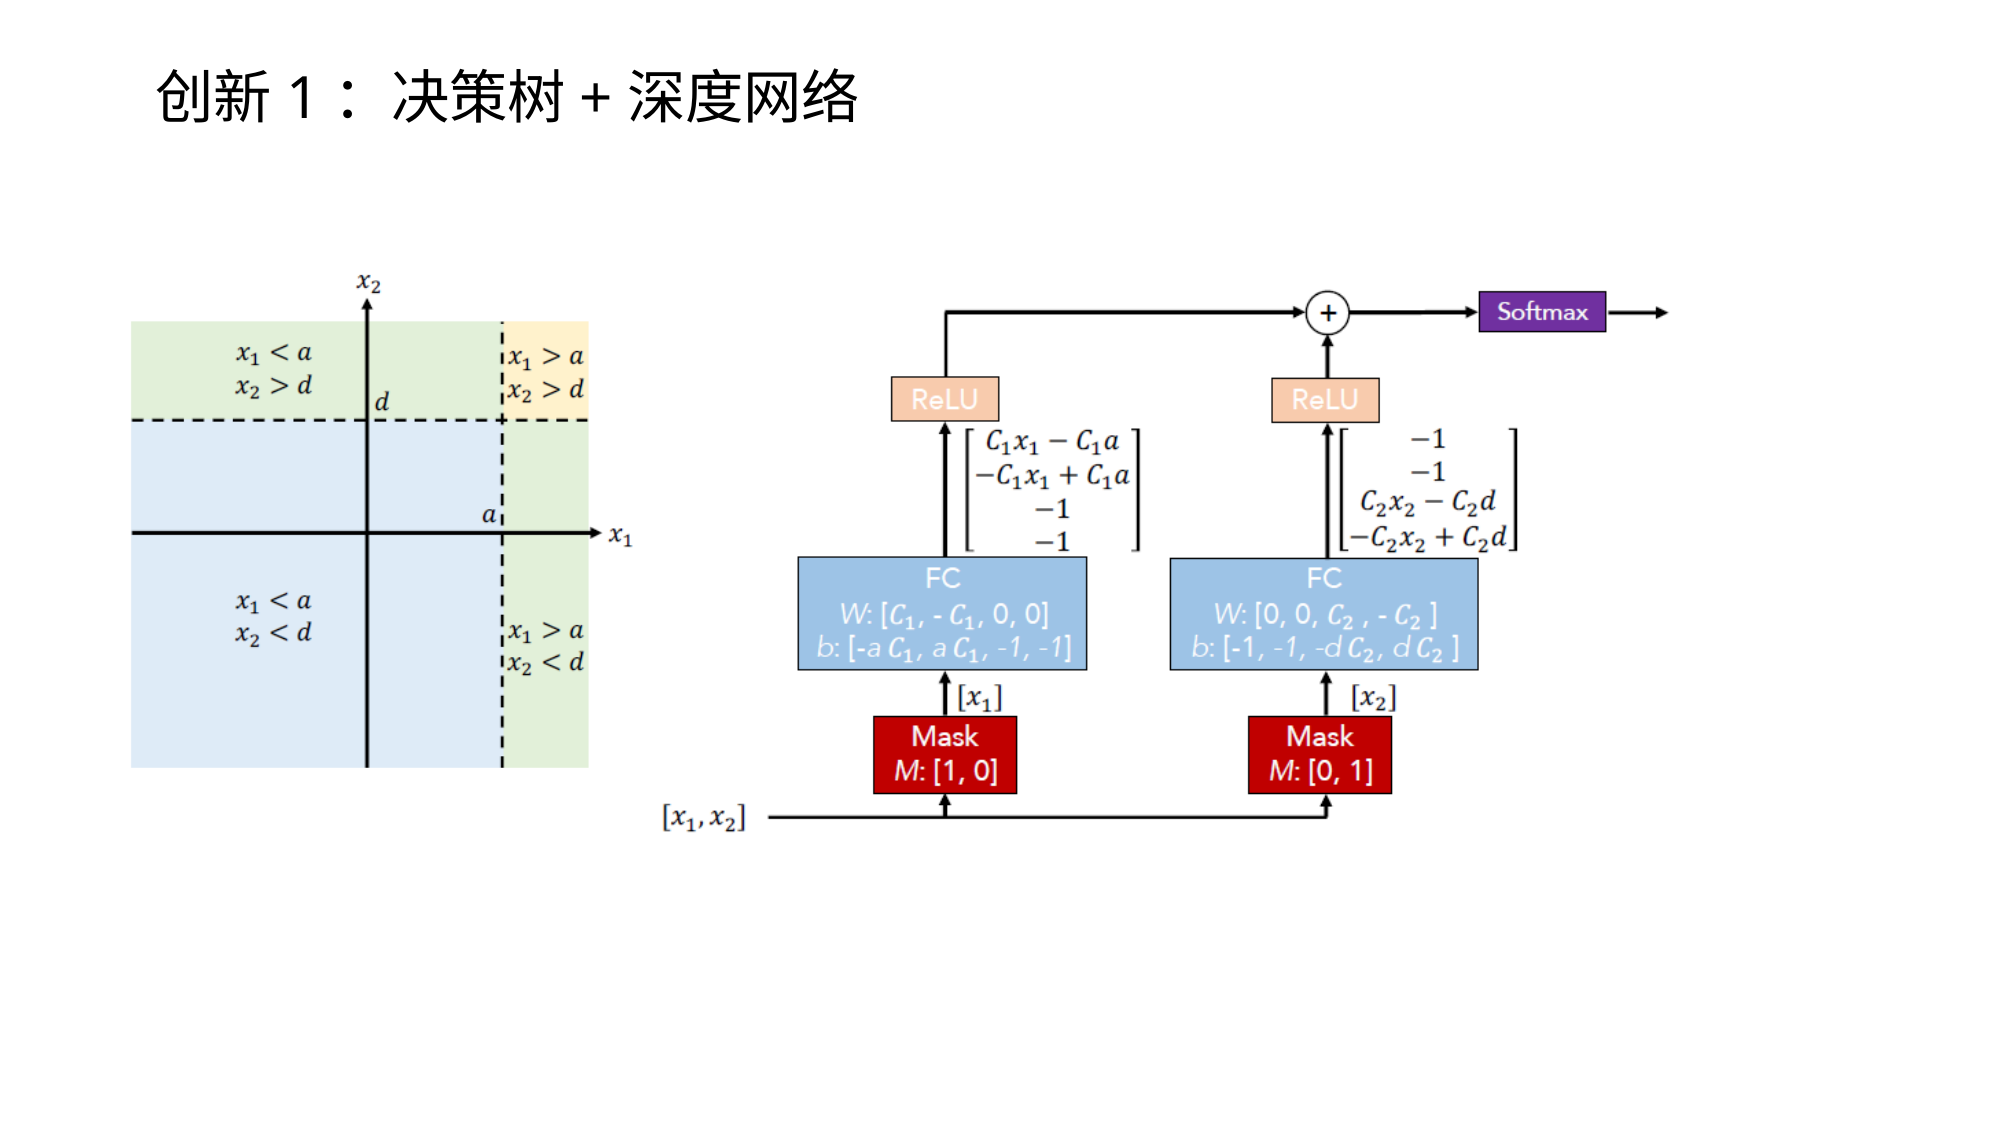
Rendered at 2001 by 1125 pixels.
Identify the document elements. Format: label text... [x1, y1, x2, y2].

text_box 创新1：决策树+深度网络 [140, 61, 1866, 160]
picture [66, 261, 1814, 848]
